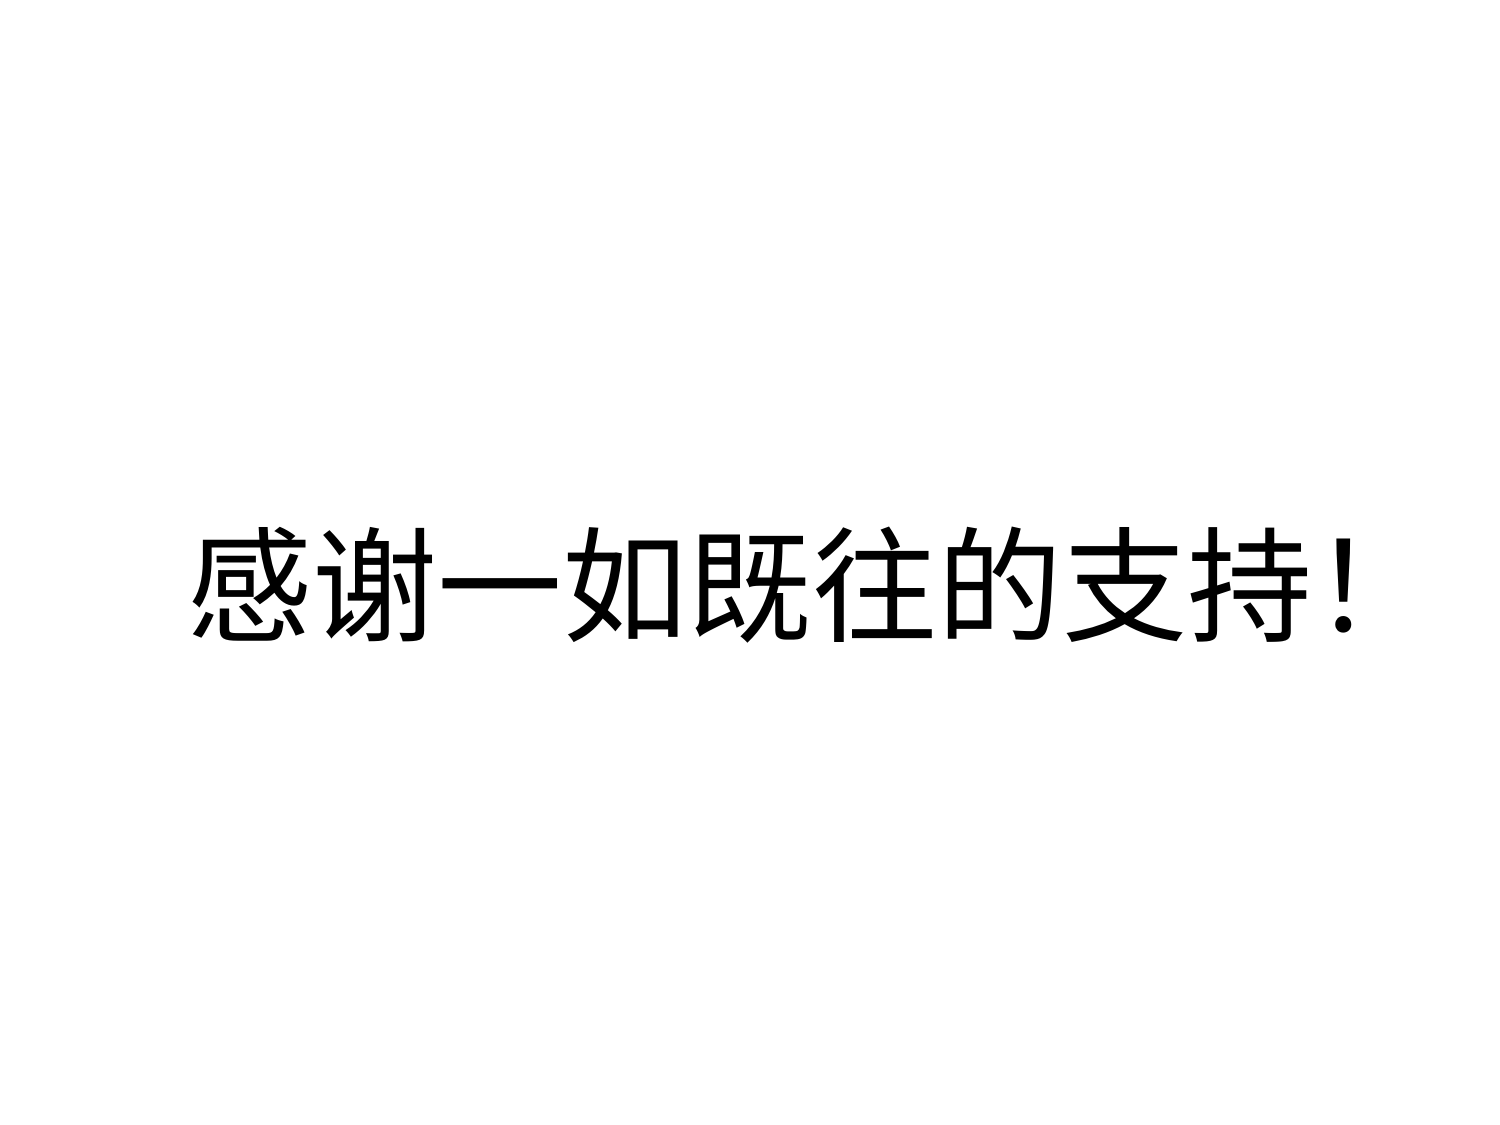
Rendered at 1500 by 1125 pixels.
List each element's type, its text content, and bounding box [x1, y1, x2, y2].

title 感谢一如既往的支持！ [112, 275, 1388, 667]
